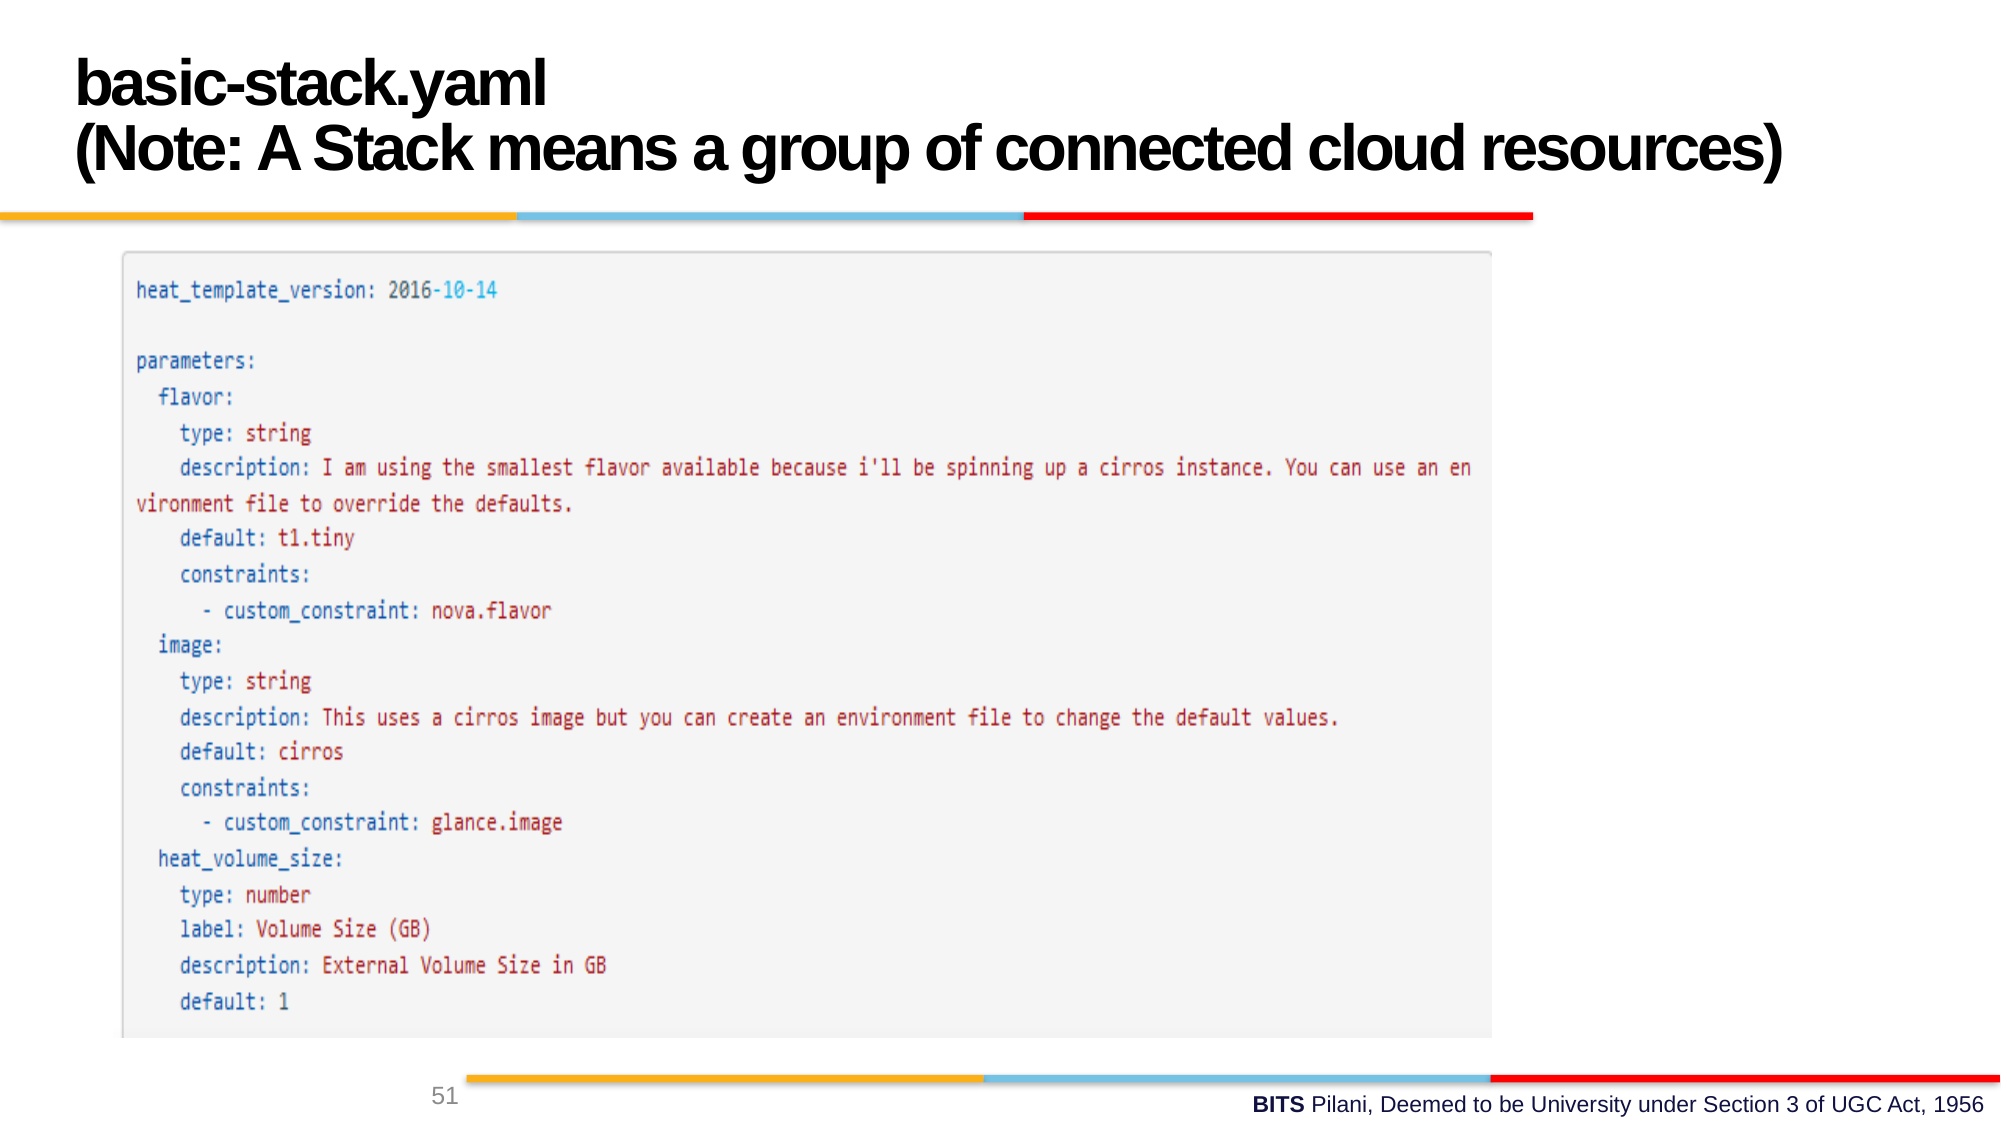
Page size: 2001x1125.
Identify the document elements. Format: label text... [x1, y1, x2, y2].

slide_number 51 [0, 1064, 468, 1125]
picture [113, 242, 1492, 1039]
list basic-stack.yaml (Note: A Stack means a group of connected cloud resources) [66, 24, 1949, 213]
